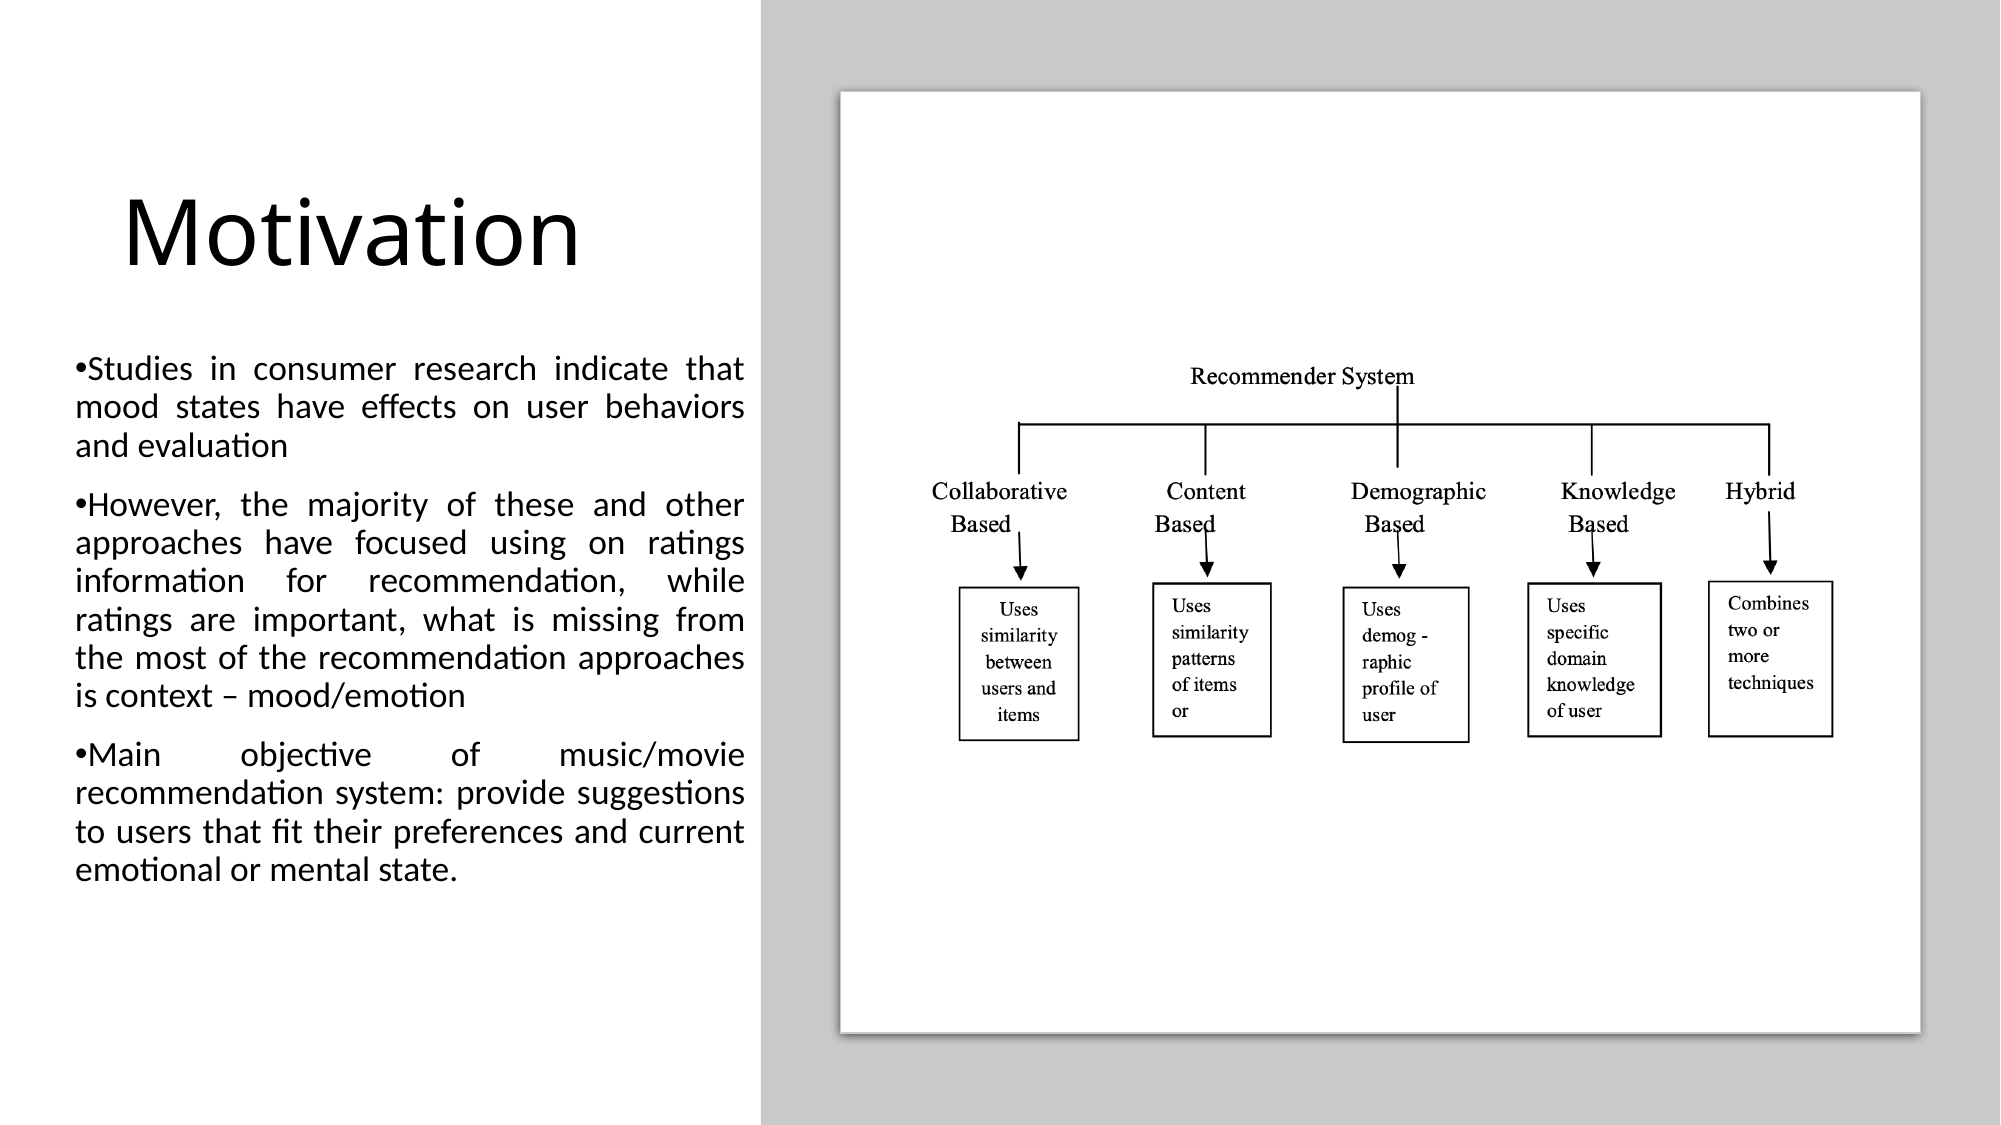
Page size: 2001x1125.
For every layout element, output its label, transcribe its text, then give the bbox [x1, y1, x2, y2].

title Motivation [106, 103, 682, 342]
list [886, 342, 1875, 782]
text_box [839, 90, 1922, 1034]
text_box [760, 0, 2000, 1125]
list Studies in consumer research indicate that mood states have effects on user behaviors and evaluation However, the majority of these and other approaches have focused using on ratings information for recommendation, while ratings are important, what is missing from the most of the recommendation approaches is context – mood/emotion Main objective of music/movie recommendation system: provide suggestions to users that fit their preferences and current emotional or mental state. [60, 342, 760, 964]
